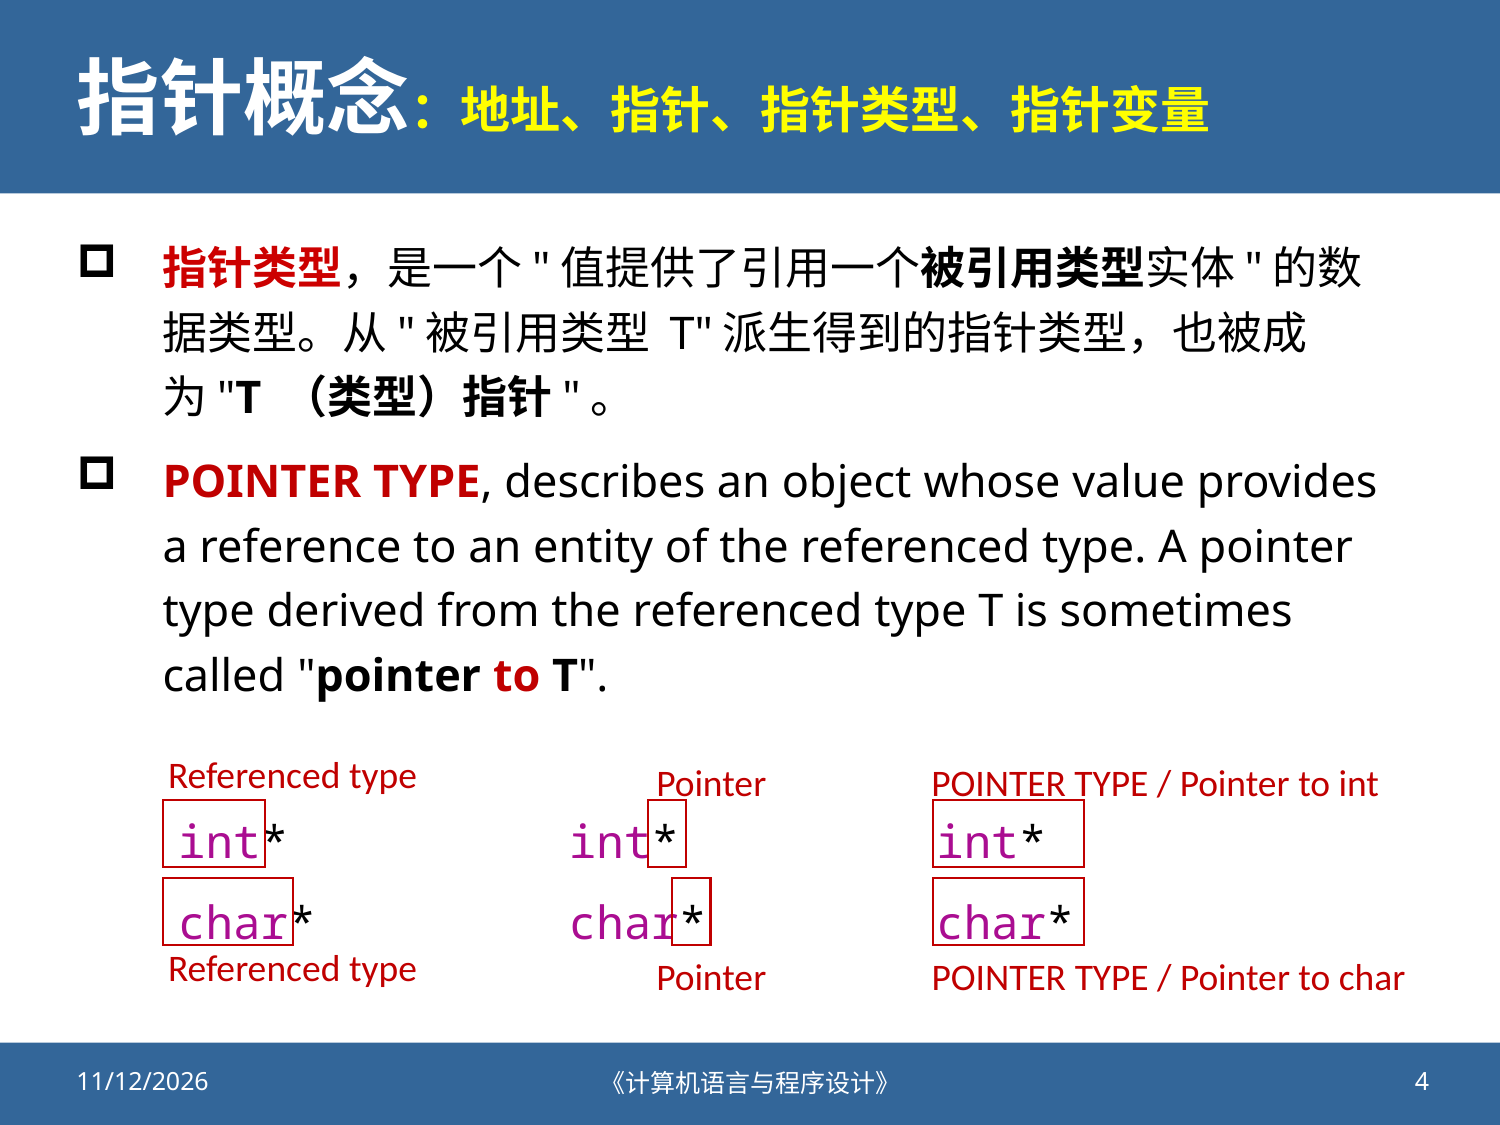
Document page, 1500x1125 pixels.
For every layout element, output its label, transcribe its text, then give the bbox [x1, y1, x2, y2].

text_box int* char* [163, 804, 361, 936]
text_box int* char* [553, 799, 752, 957]
text_box [647, 812, 687, 868]
text_box [671, 877, 712, 945]
footer 《计算机语言与程序设计》 [480, 1052, 1021, 1113]
text_box POINTER TYPE / Pointer to int [916, 751, 1395, 812]
list 指针类型，是一个"值提供了引用一个被引用类型实体"的数据类型。从"被引用类型 T"派生得到的指针类型，也被成为"T （类型）指针"。 POINTER TYPE, describes an object whose value provides a reference to an entity of the referenced type. A pointer type derived from the referenced type T is sometimes called "pointer to T". [61, 221, 1418, 709]
text_box Pointer [641, 751, 782, 812]
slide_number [61, 1052, 422, 1113]
text_box [162, 877, 294, 936]
slide_number 4 [1084, 1052, 1444, 1113]
text_box [932, 812, 1085, 868]
text_box [162, 804, 266, 868]
text_box Pointer [641, 945, 782, 1005]
text_box [932, 877, 1085, 945]
text_box int* char* [921, 812, 1119, 945]
text_box POINTER TYPE / Pointer to char [916, 945, 1430, 1005]
text_box Referenced type [153, 936, 433, 997]
text_box Referenced type [153, 743, 433, 804]
title 指针概念：地址、指针、指针类型、指针变量 [61, 27, 1441, 177]
